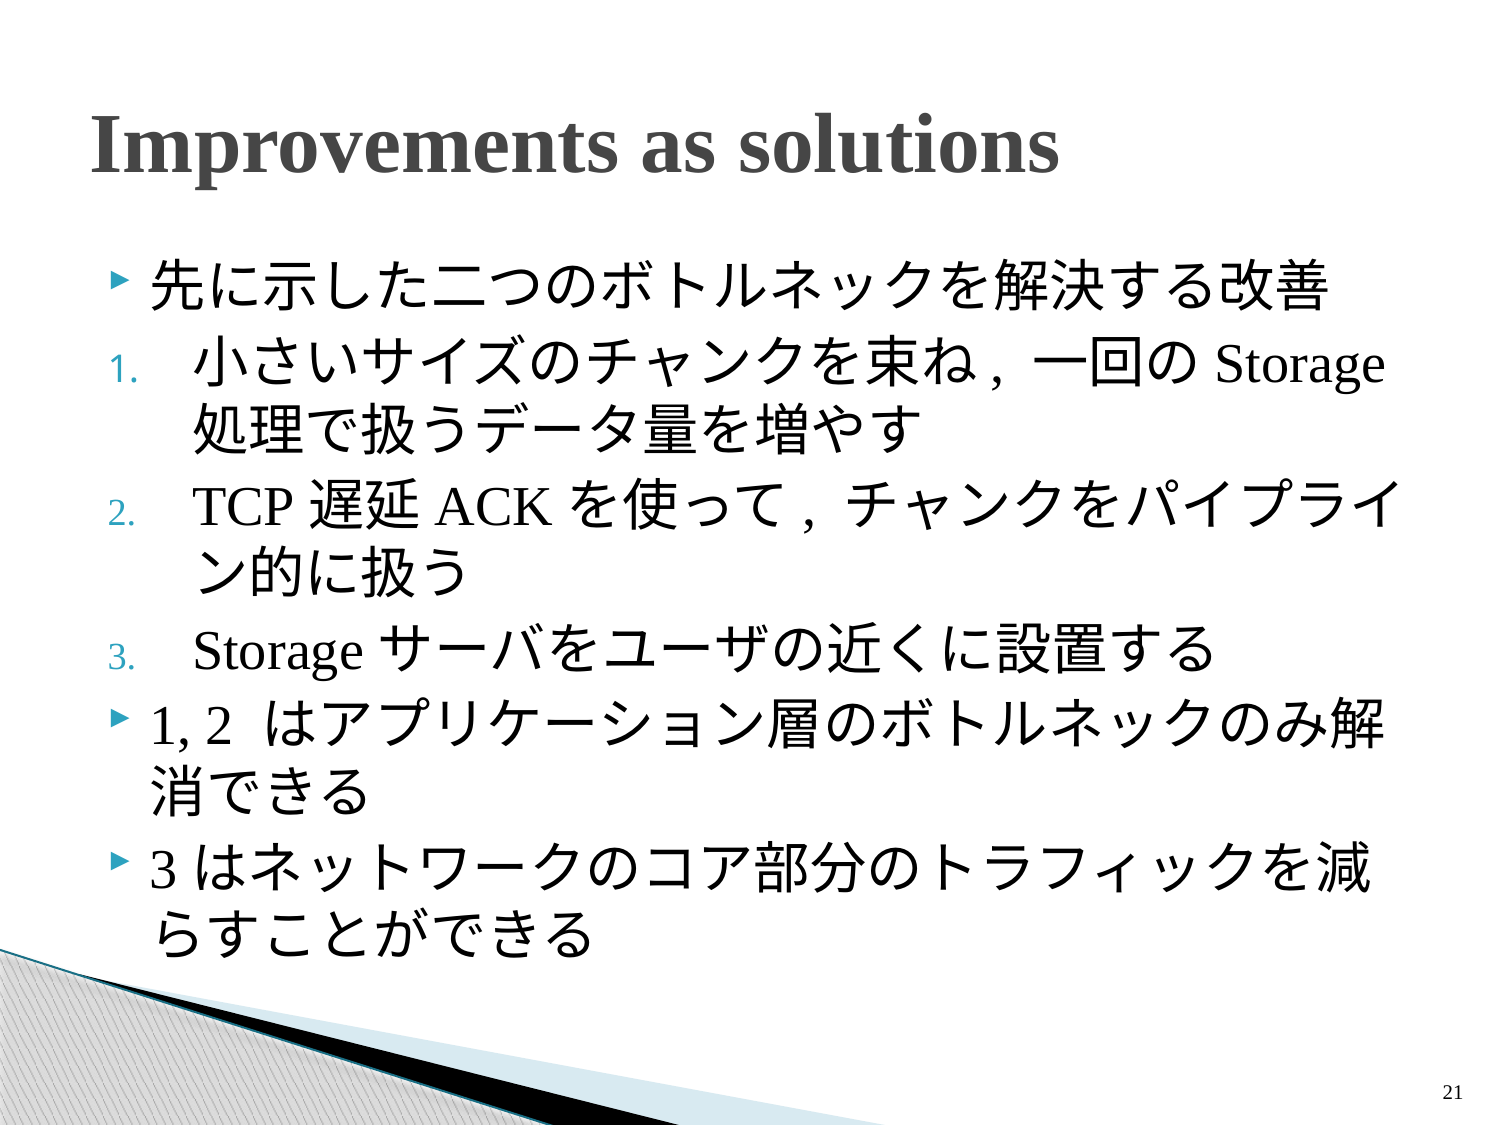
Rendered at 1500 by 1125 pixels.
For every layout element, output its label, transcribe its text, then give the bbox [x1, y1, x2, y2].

title Improvements as solutions [75, 45, 1425, 233]
slide_number 21 [1418, 1051, 1479, 1112]
list 先に示した二つのボトルネックを解決する改善 小さいサイズのチャンクを束ね, 一回のStorage処理で扱うデータ量を増やす TCP遅延ACKを使って, チャンクをパイプライン的に扱う Storageサーバをユーザの近くに設置する 1, 2 はアプリケーション層のボトルネックのみ解消できる 3はネットワークのコア部分のトラフィックを減らすことができる [75, 243, 1425, 986]
